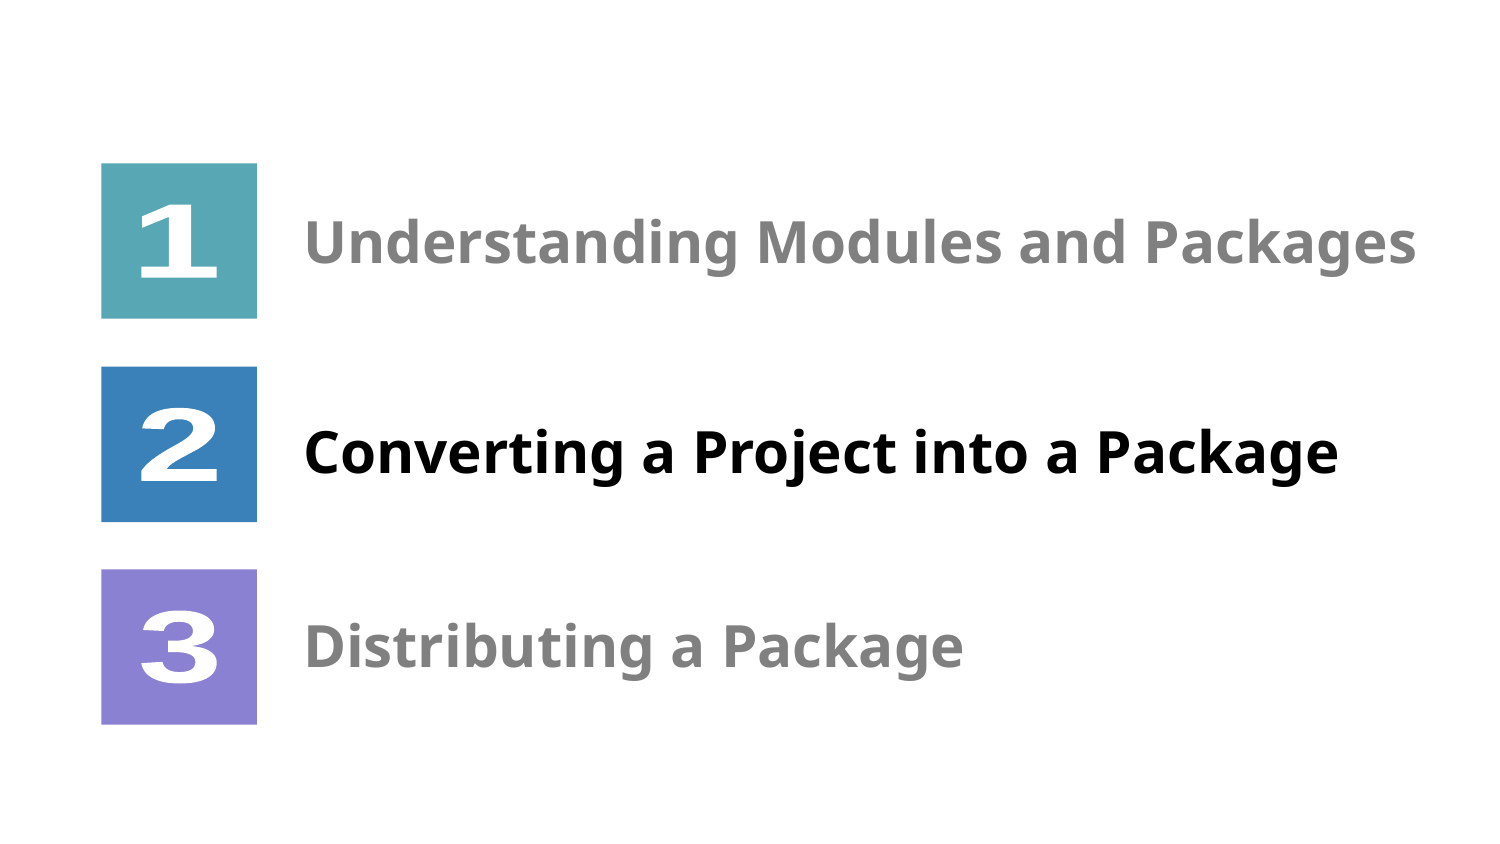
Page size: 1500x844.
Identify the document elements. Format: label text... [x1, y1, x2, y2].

text_box Converting a Project into a Package [288, 354, 1459, 546]
title Understanding Modules and Packages [288, 145, 1460, 336]
text_box Distributing a Package [288, 549, 1459, 740]
